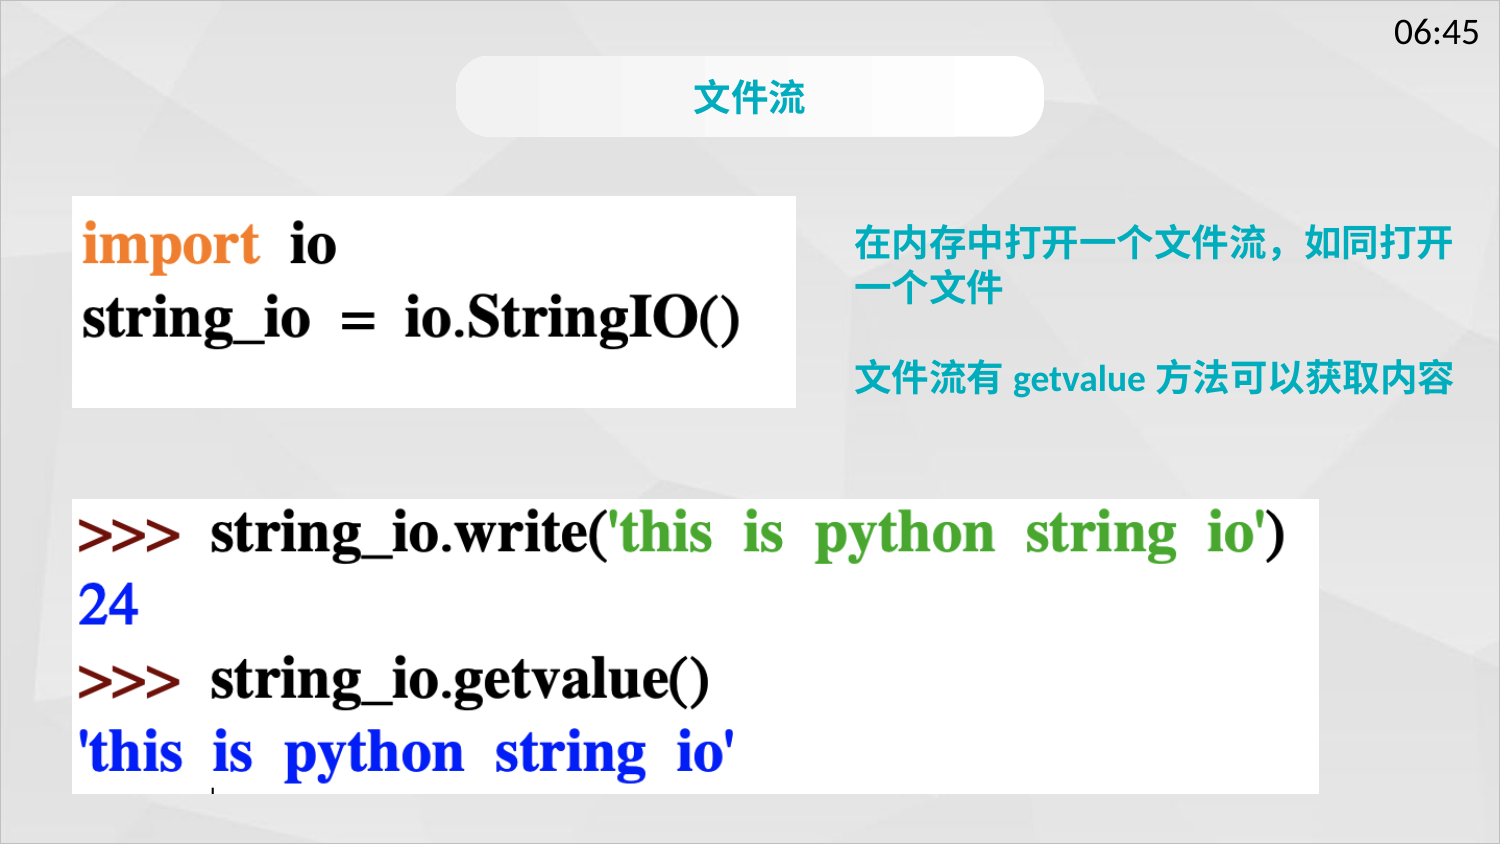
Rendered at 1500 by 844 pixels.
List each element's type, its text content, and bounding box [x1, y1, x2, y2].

text_box 文件流 [454, 54, 1046, 138]
picture [72, 499, 1319, 794]
text_box 在内存中打开一个文件流，如同打开一个文件 文件流有getvalue方法可以获取内容 [839, 211, 1472, 407]
picture [72, 196, 796, 408]
